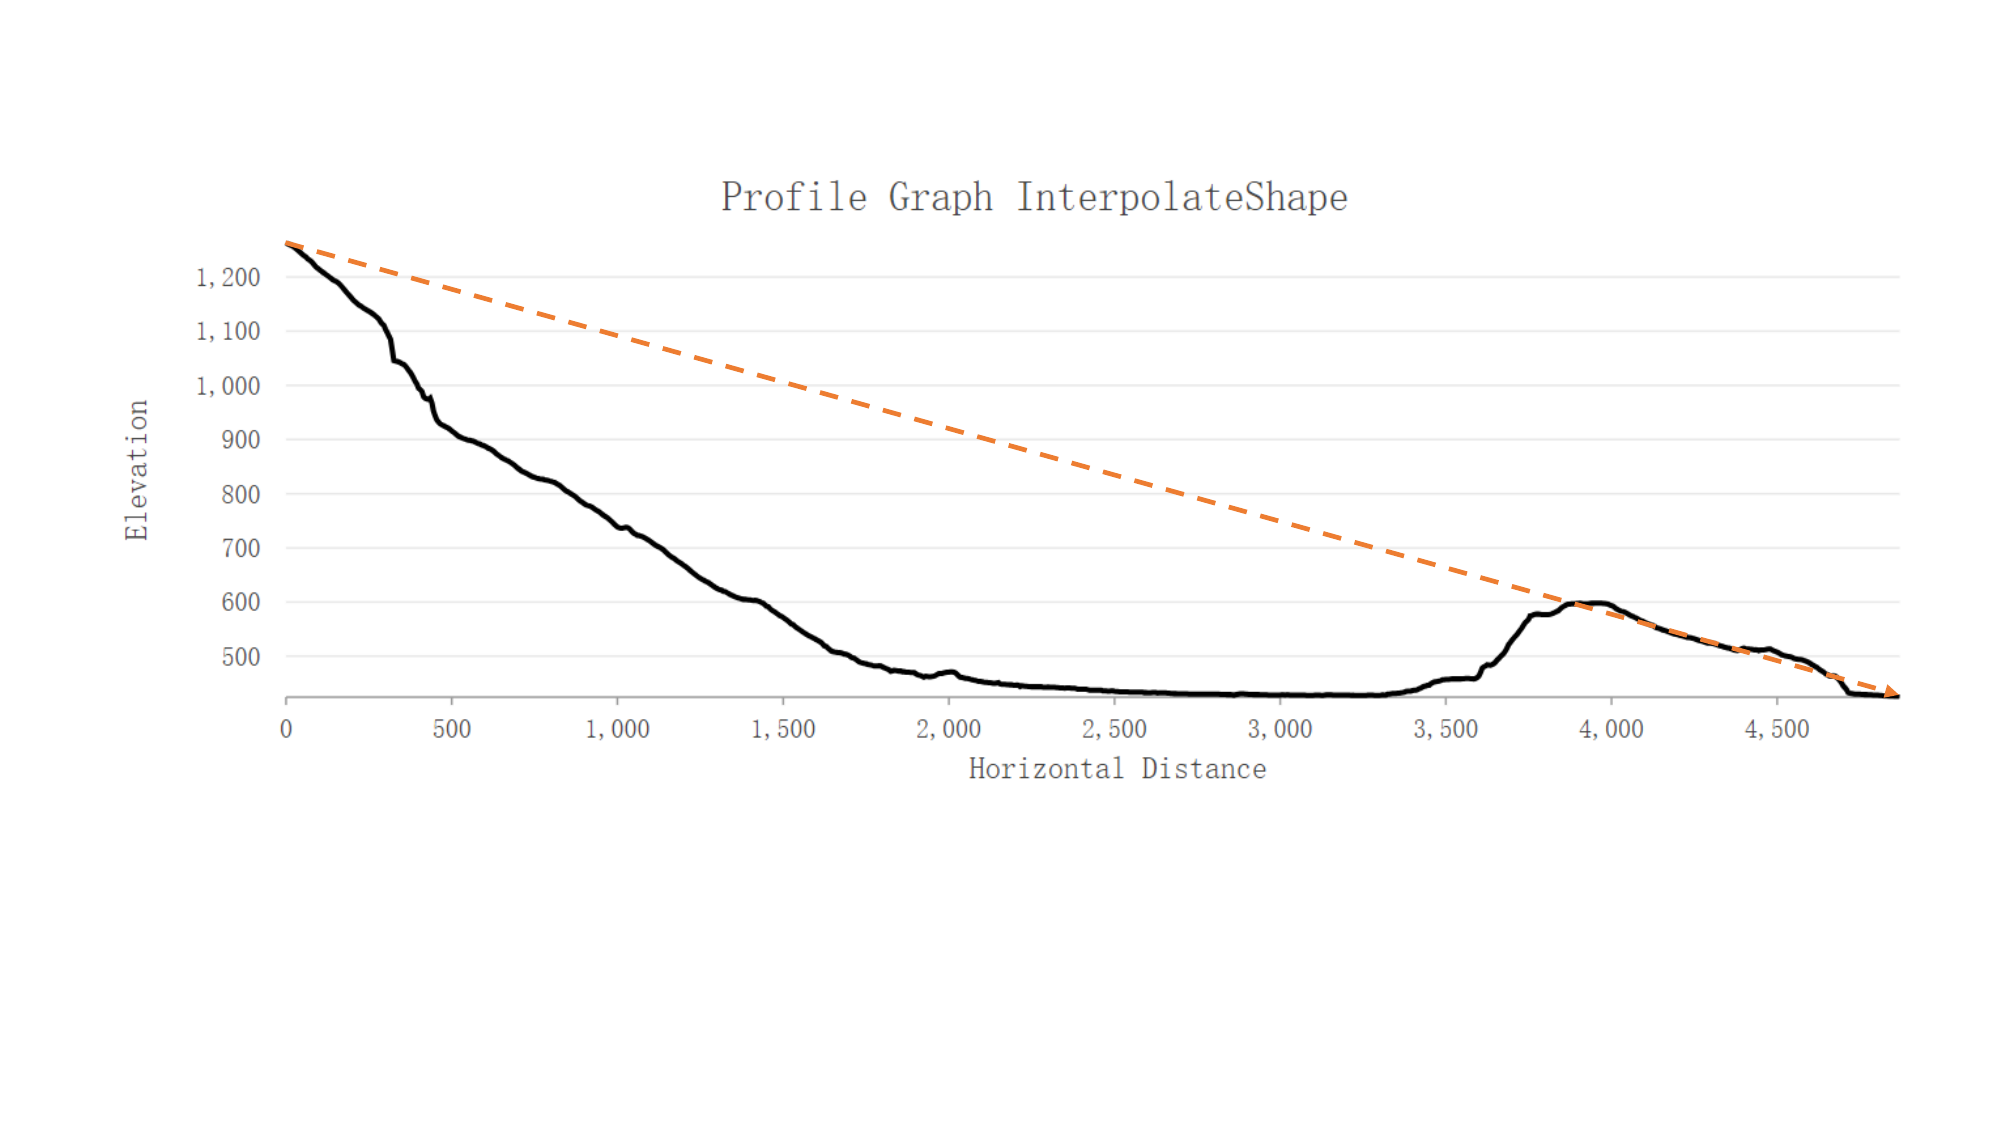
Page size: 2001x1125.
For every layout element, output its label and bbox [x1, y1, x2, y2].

text_box [285, 242, 1899, 695]
picture [119, 175, 1920, 781]
